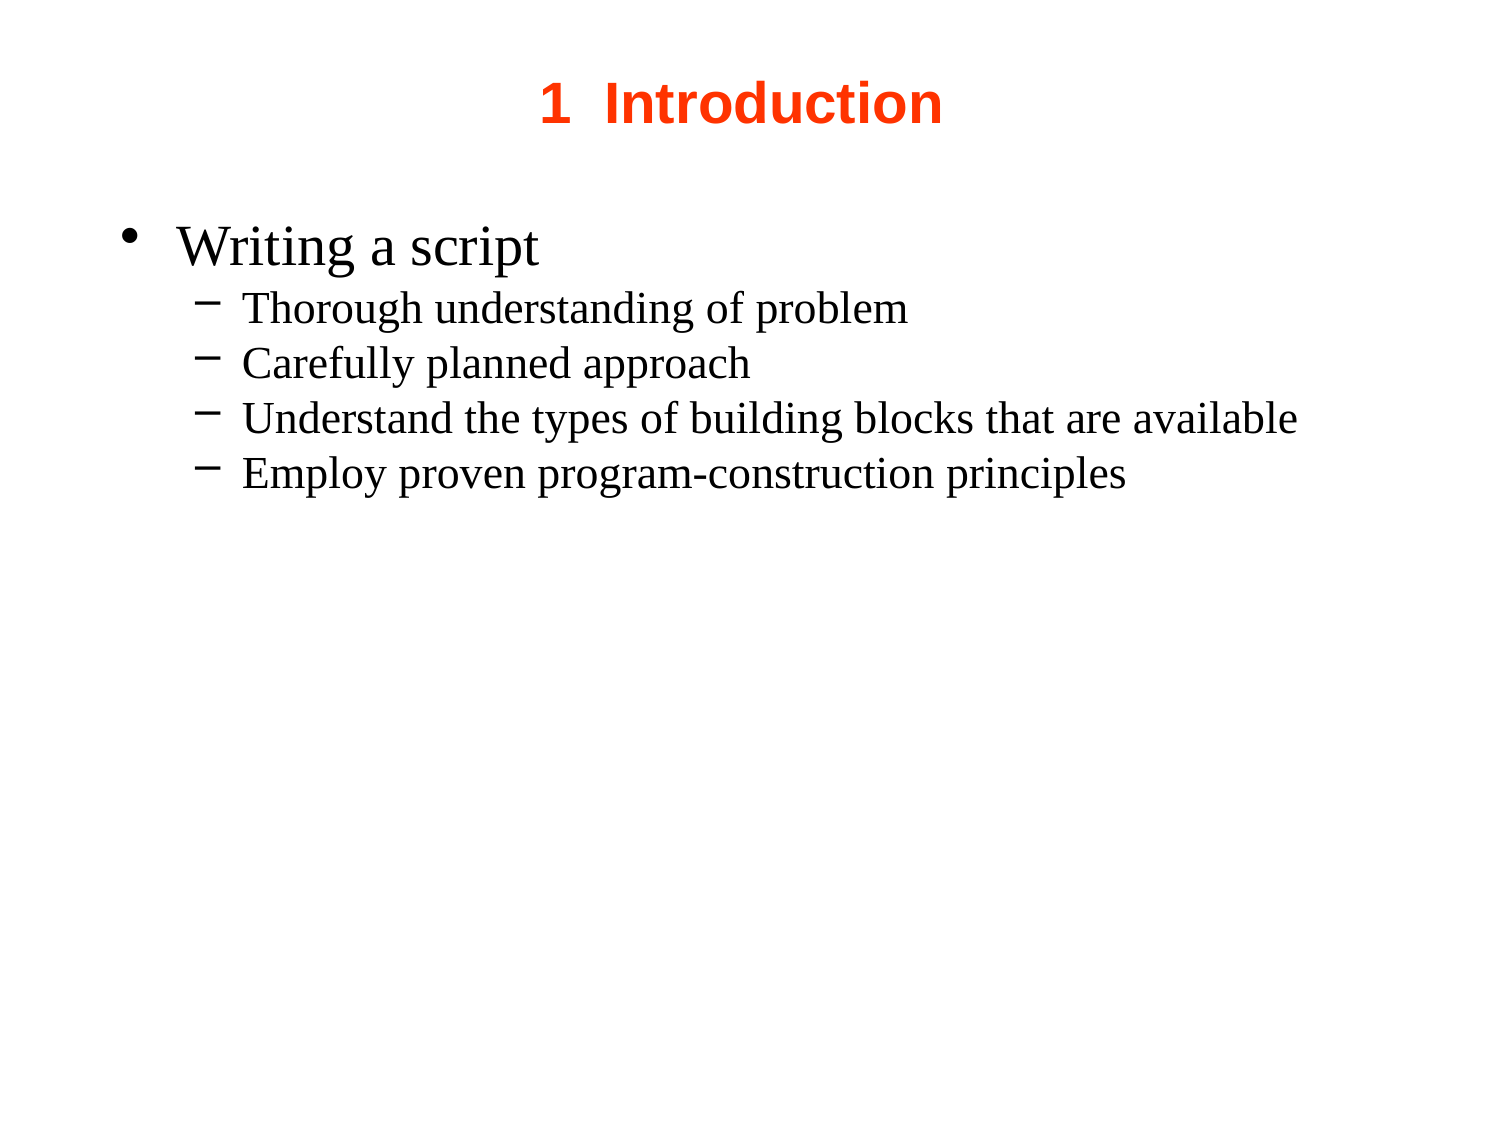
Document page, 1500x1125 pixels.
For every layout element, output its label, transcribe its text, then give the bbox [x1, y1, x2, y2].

title 1 Introduction [111, 11, 1388, 188]
list Writing a script Thorough understanding of problem Carefully planned approach Understand the types of building blocks that are available Employ proven program-construction principles [111, 199, 1388, 1063]
